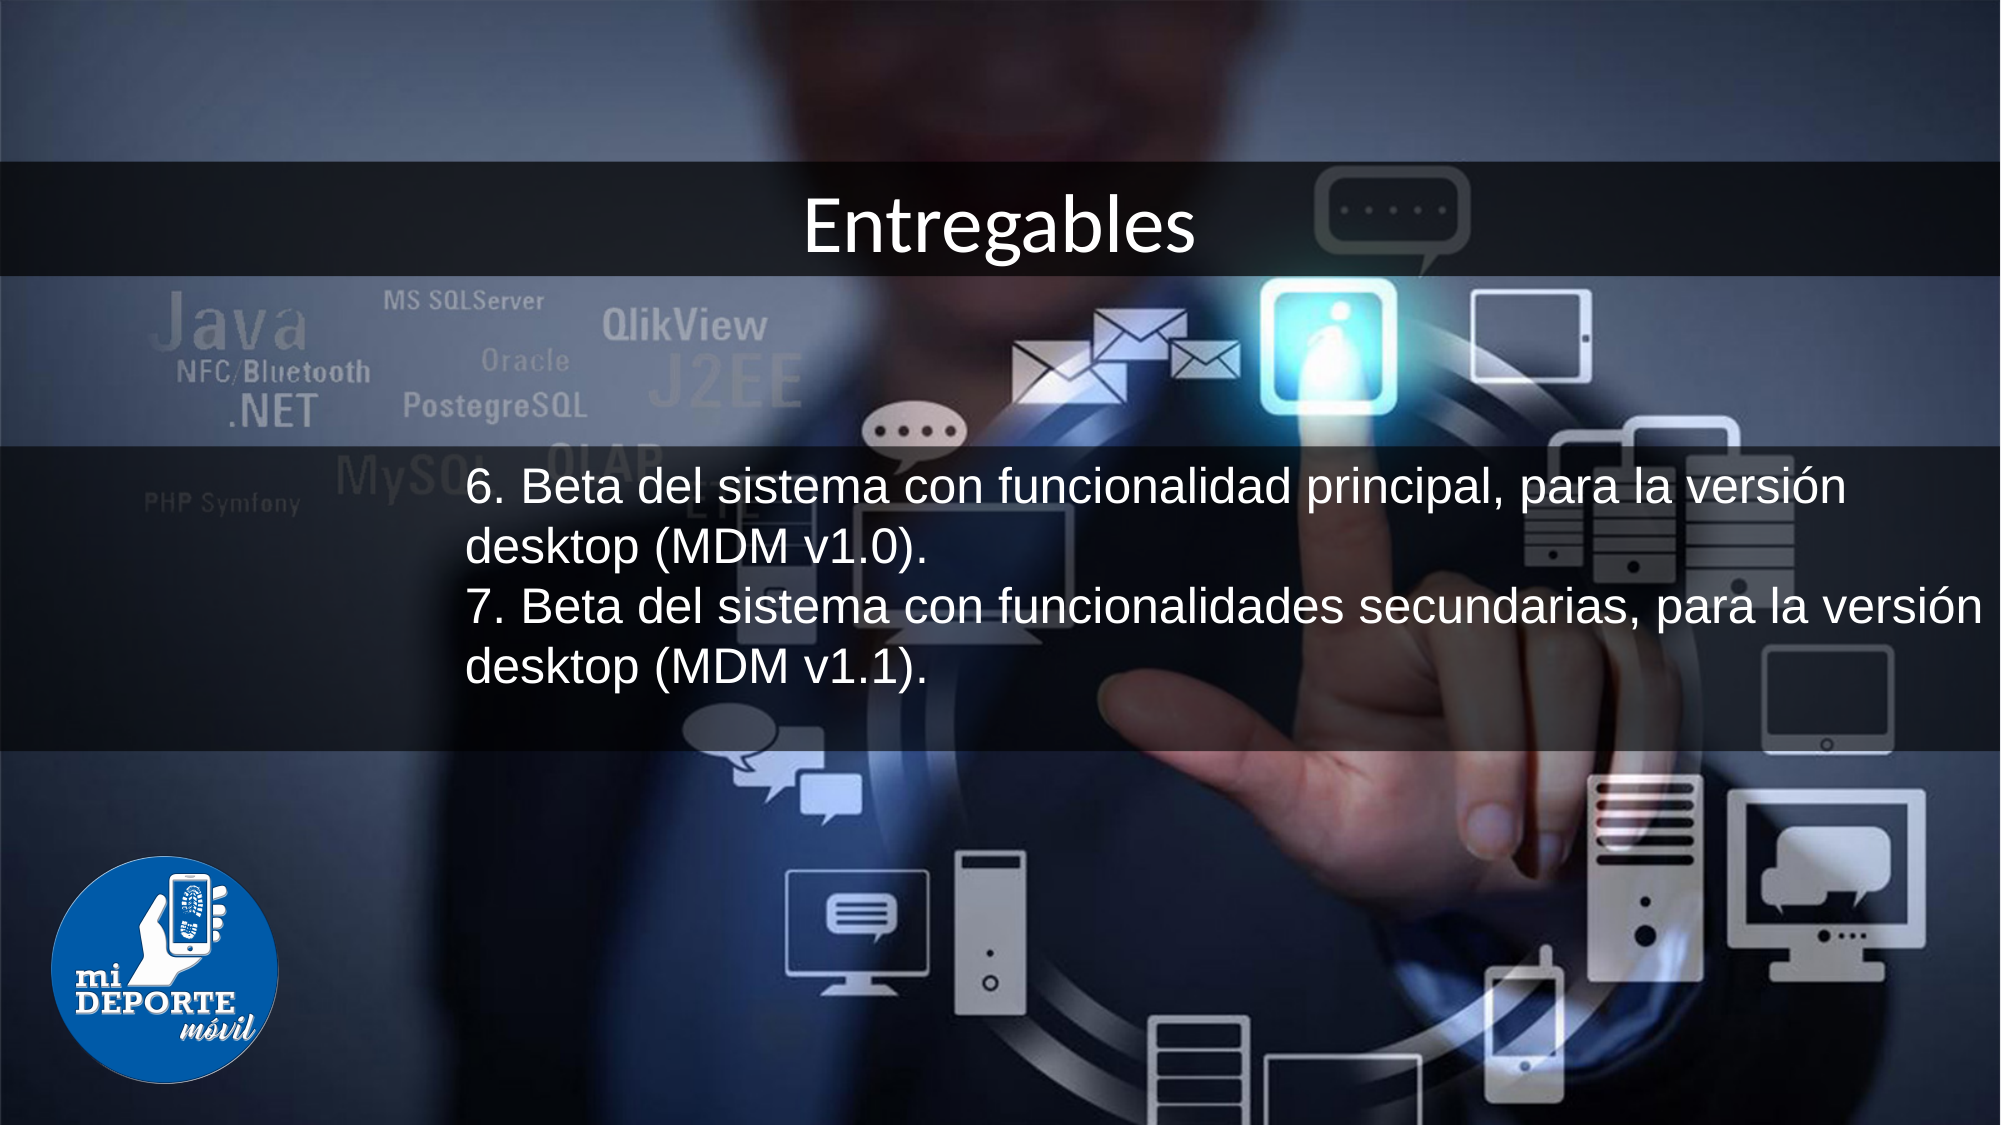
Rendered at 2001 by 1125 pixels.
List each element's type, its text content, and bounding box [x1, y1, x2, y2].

picture [0, 0, 2001, 1125]
text_box Entregables [0, 161, 2000, 277]
text_box 6. Beta del sistema con funcionalidad principal, para la versión desktop (MDM v1.0). 7. Beta del sistema con funcionalidades secundarias, para la versión desktop (MDM v1.1). [0, 446, 2000, 752]
